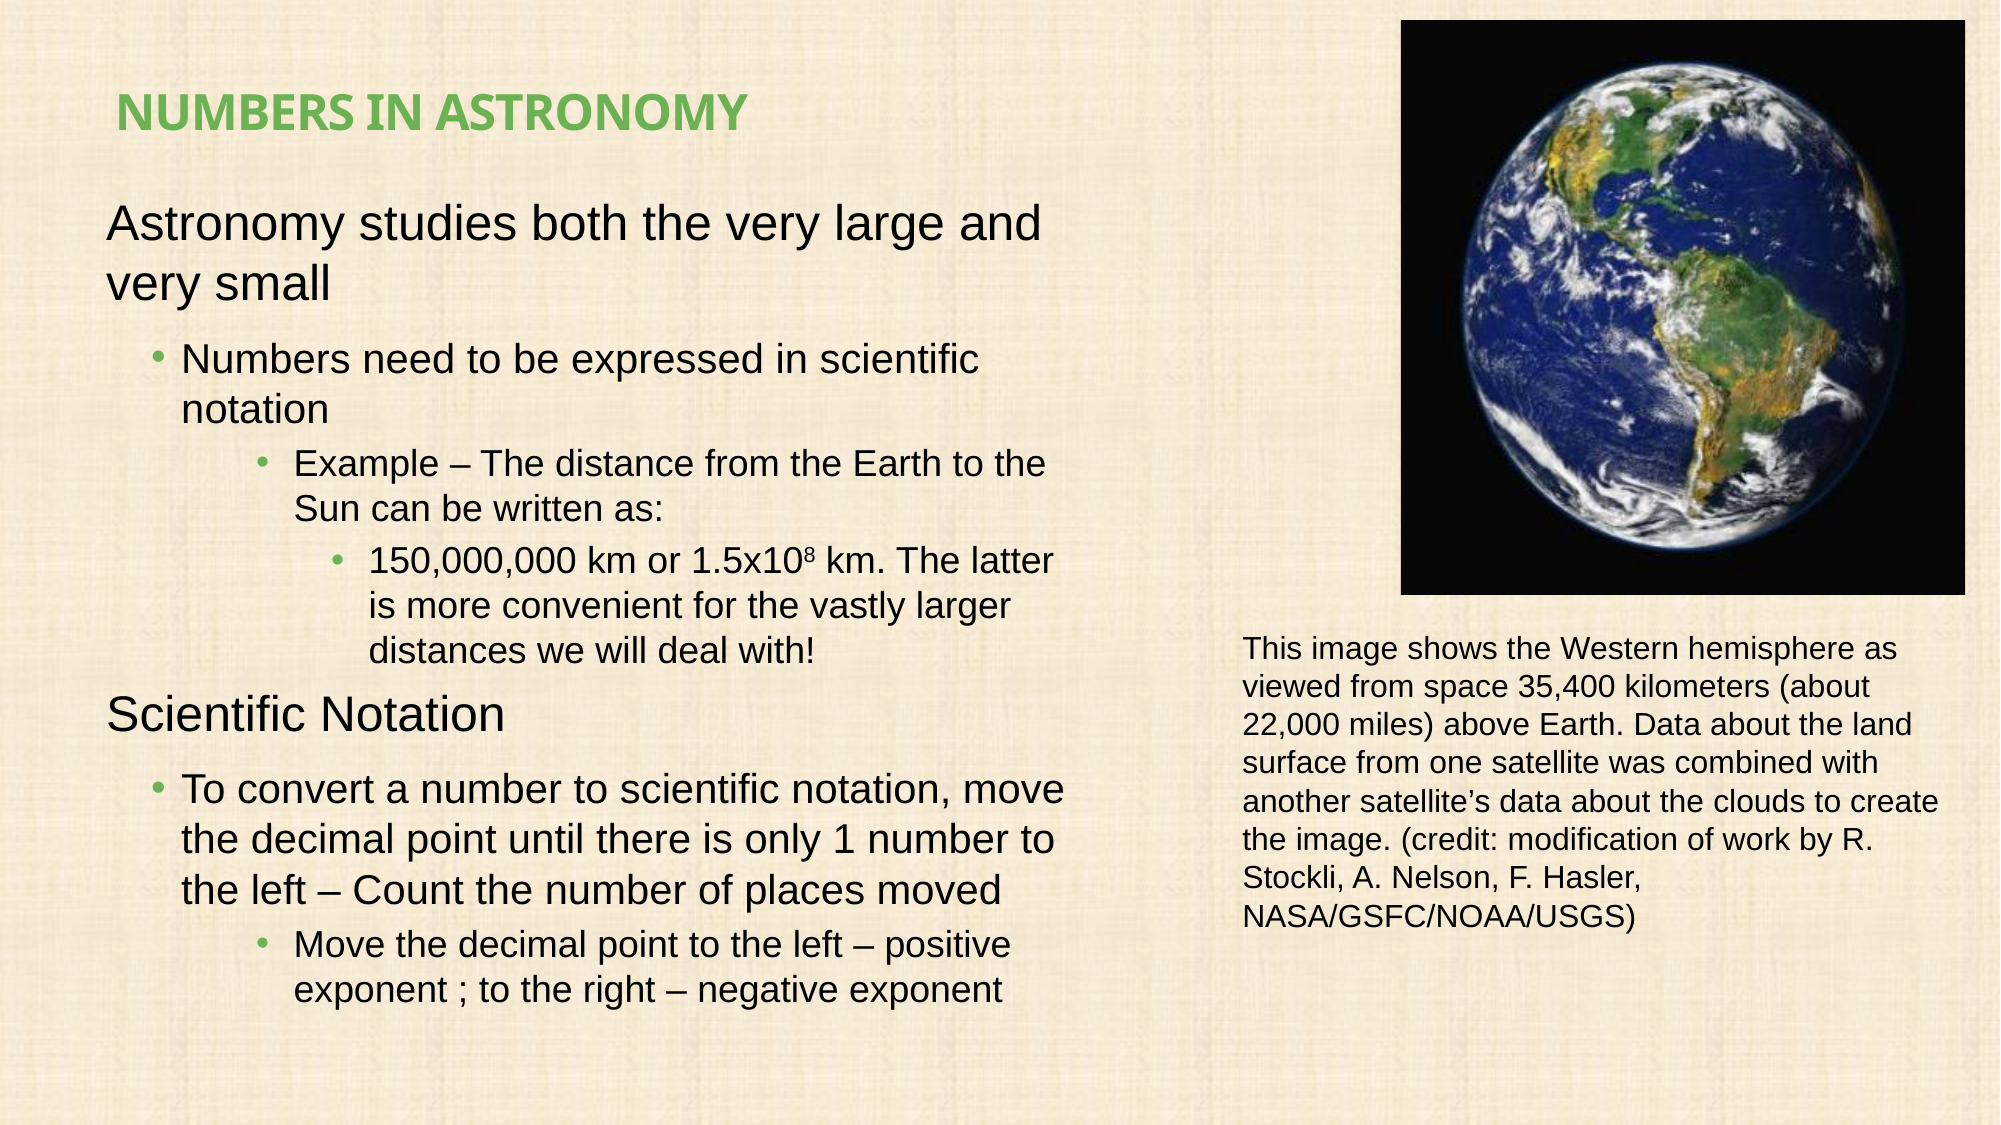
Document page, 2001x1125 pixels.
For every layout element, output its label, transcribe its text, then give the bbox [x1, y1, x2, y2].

picture [1400, 19, 1966, 595]
title Numbers in astronomy [99, 39, 872, 148]
text_box Astronomy studies both the very large and very small Numbers need to be expressed in scientific notation Example – The distance from the Earth to the Sun can be written as: 150,000,000 km or 1.5x108 km. The latter is more convenient for the vastly larger distances we will deal with! Scientific Notation To convert a number to scientific notation, move the decimal point until there is only 1 number to the left – Count the number of places moved Move the decimal point to the left – positive exponent ; to the right – negative exponent [91, 183, 1103, 1010]
list This image shows the Western hemisphere as viewed from space 35,400 kilometers (about 22,000 miles) above Earth. Data about the land surface from one satellite was combined with another satellite’s data about the clouds to create the image. (credit: modification of work by R. Stockli, A. Nelson, F. Hasler, NASA/GSFC/NOAA/USGS) [1227, 619, 1966, 944]
